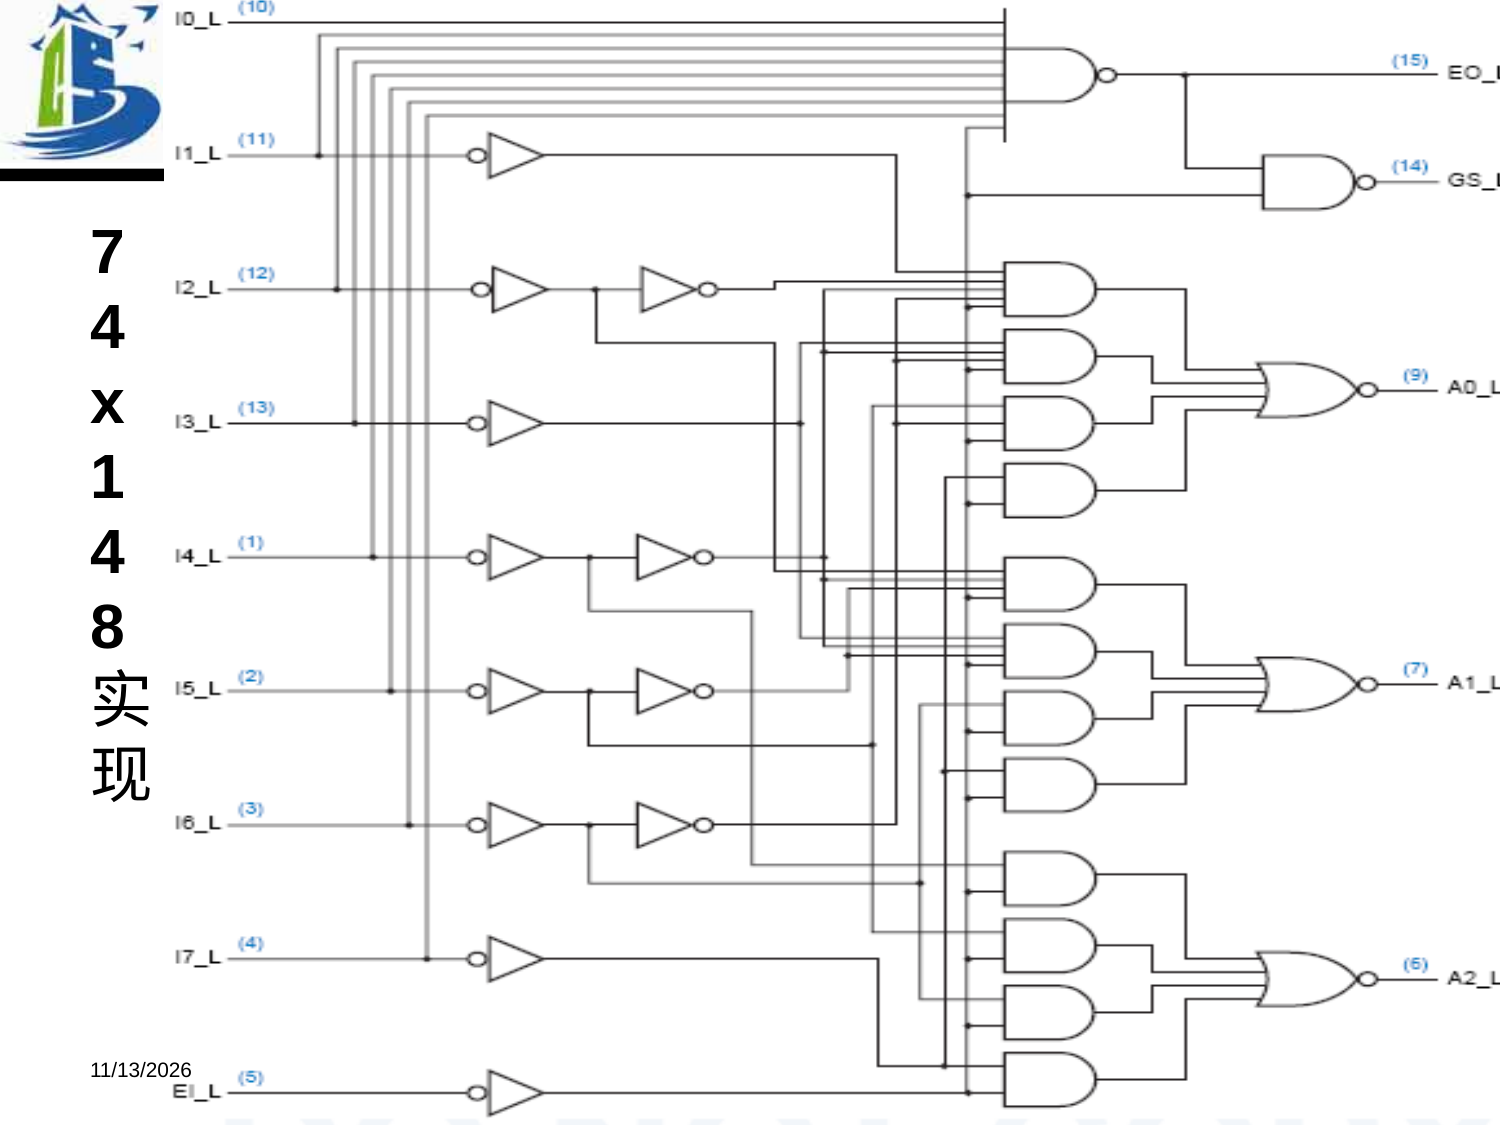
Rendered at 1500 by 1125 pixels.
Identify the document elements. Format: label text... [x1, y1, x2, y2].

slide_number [74, 1048, 158, 1101]
picture [0, 0, 1500, 1125]
list 74x148实现 [75, 203, 158, 1040]
